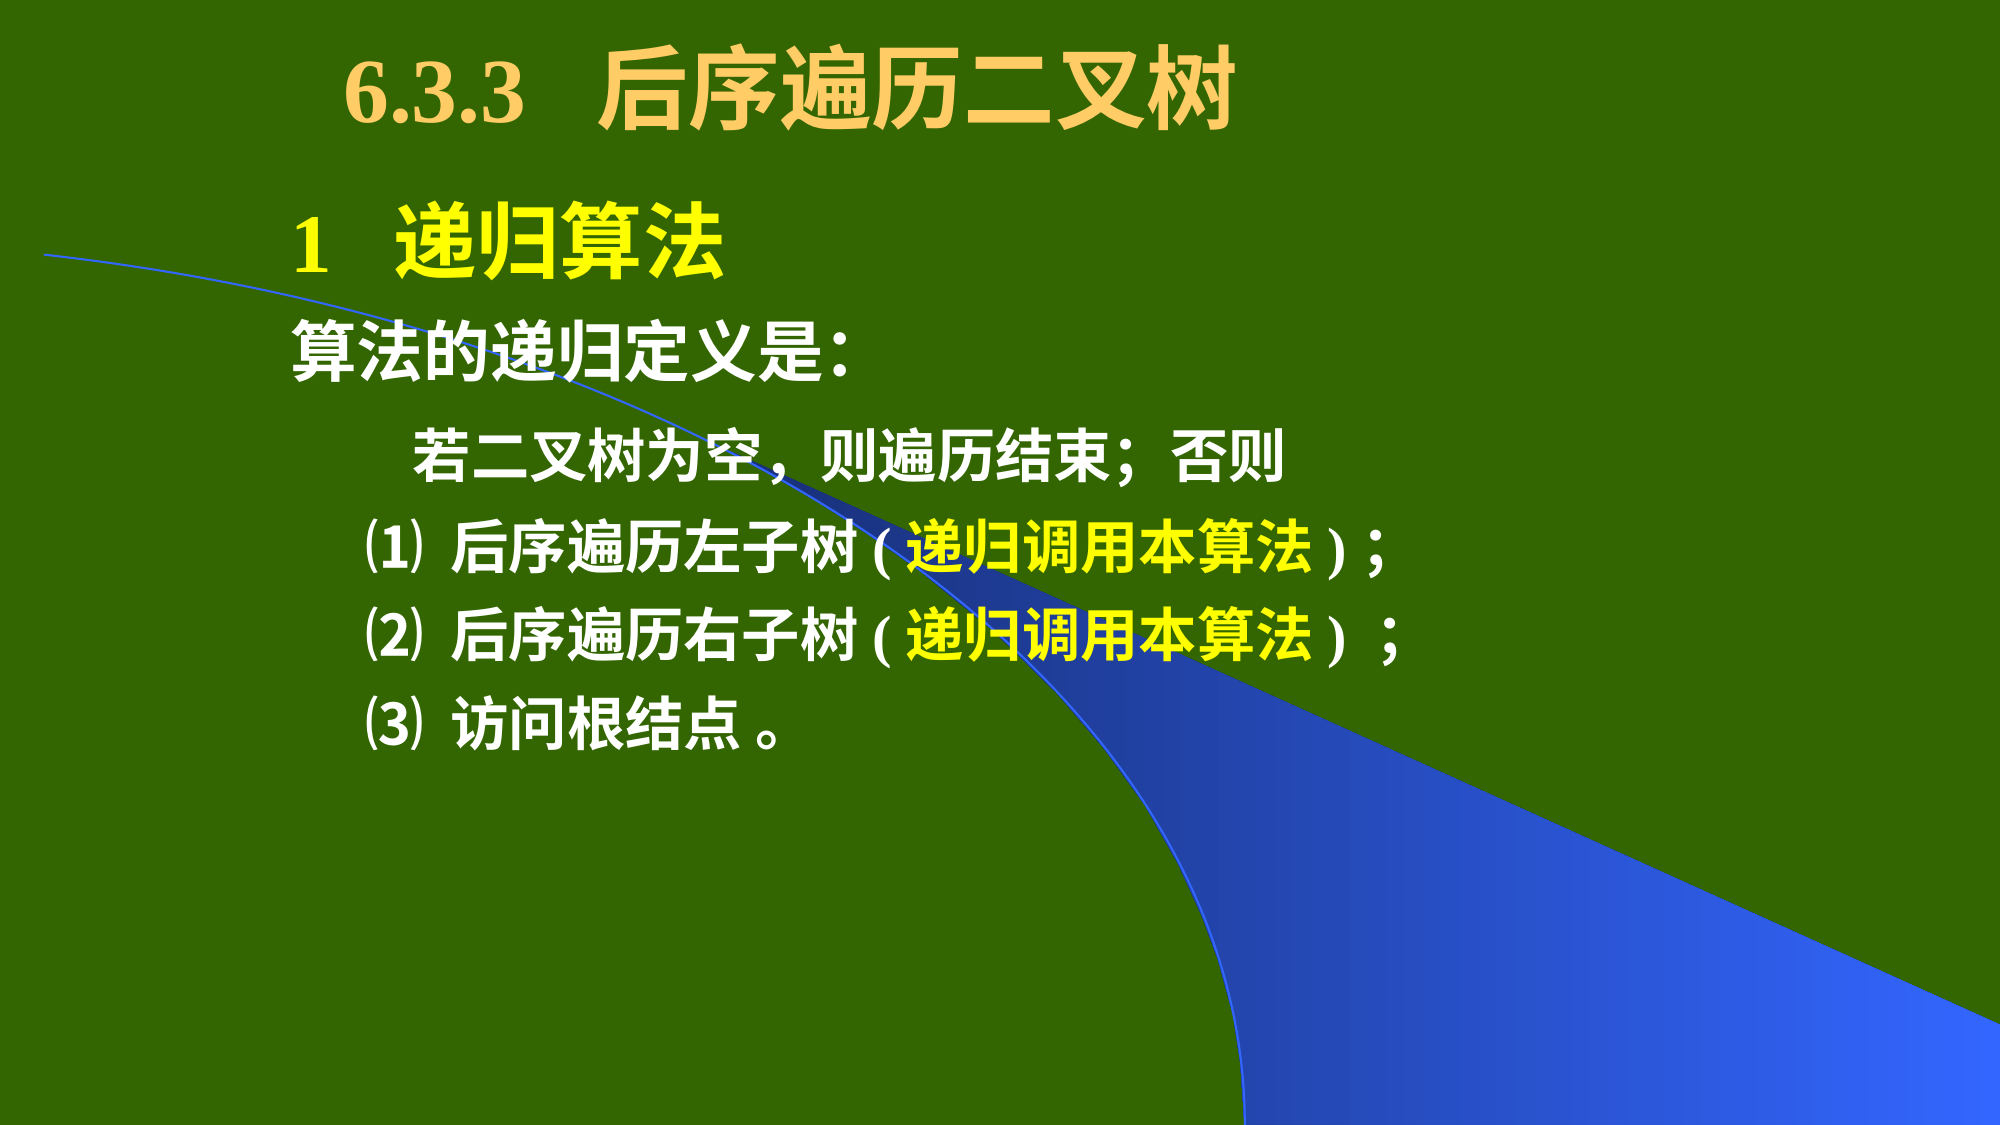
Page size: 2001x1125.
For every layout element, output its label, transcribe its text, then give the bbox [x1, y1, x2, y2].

title 6.3.3 后序遍历二叉树 [274, 24, 1308, 150]
subtitle 1 递归算法 算法的递归定义是： 若二叉树为空，则遍历结束；否则 ⑴ 后序遍历左子树(递归调用本算法)； ⑵ 后序遍历右子树(递归调用本算法) ； ⑶ 访问根结点 。 [274, 160, 1726, 776]
